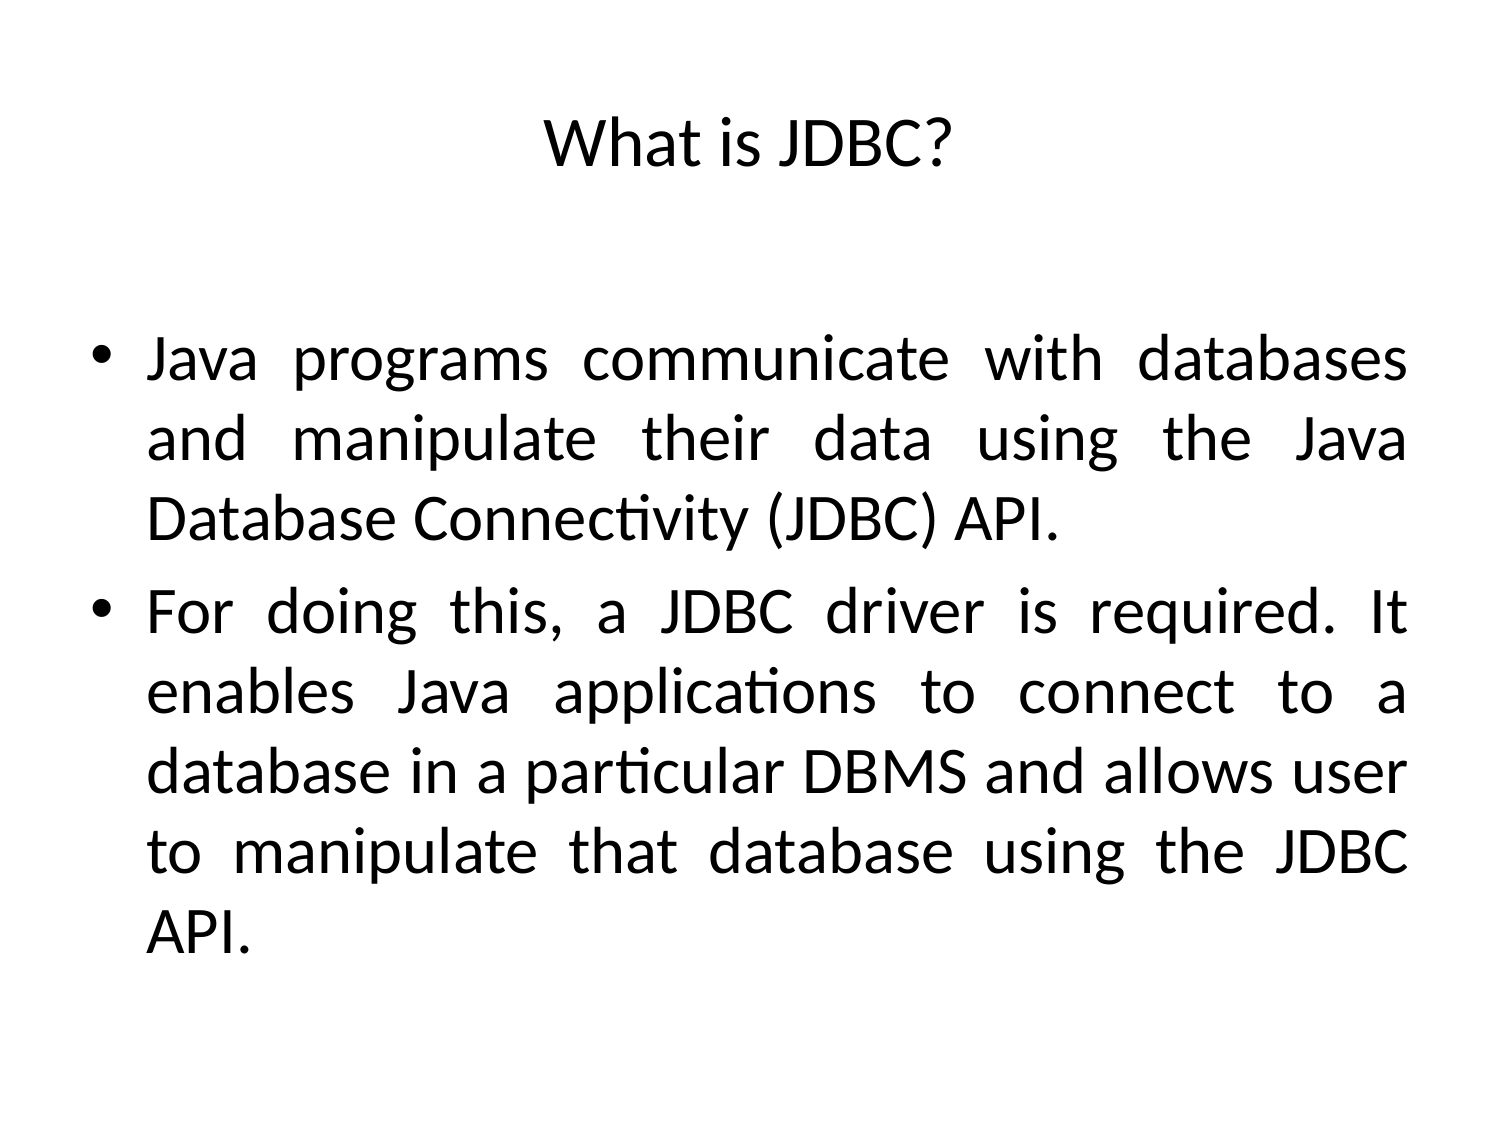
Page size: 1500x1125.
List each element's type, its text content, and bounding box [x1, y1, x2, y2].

title What is JDBC? [75, 87, 1425, 212]
list Java programs communicate with databases and manipulate their data using the Java Database Connectivity (JDBC) API. For doing this, a JDBC driver is required. It enables Java applications to connect to a database in a particular DBMS and allows user to manipulate that database using the JDBC API. [75, 212, 1425, 1005]
